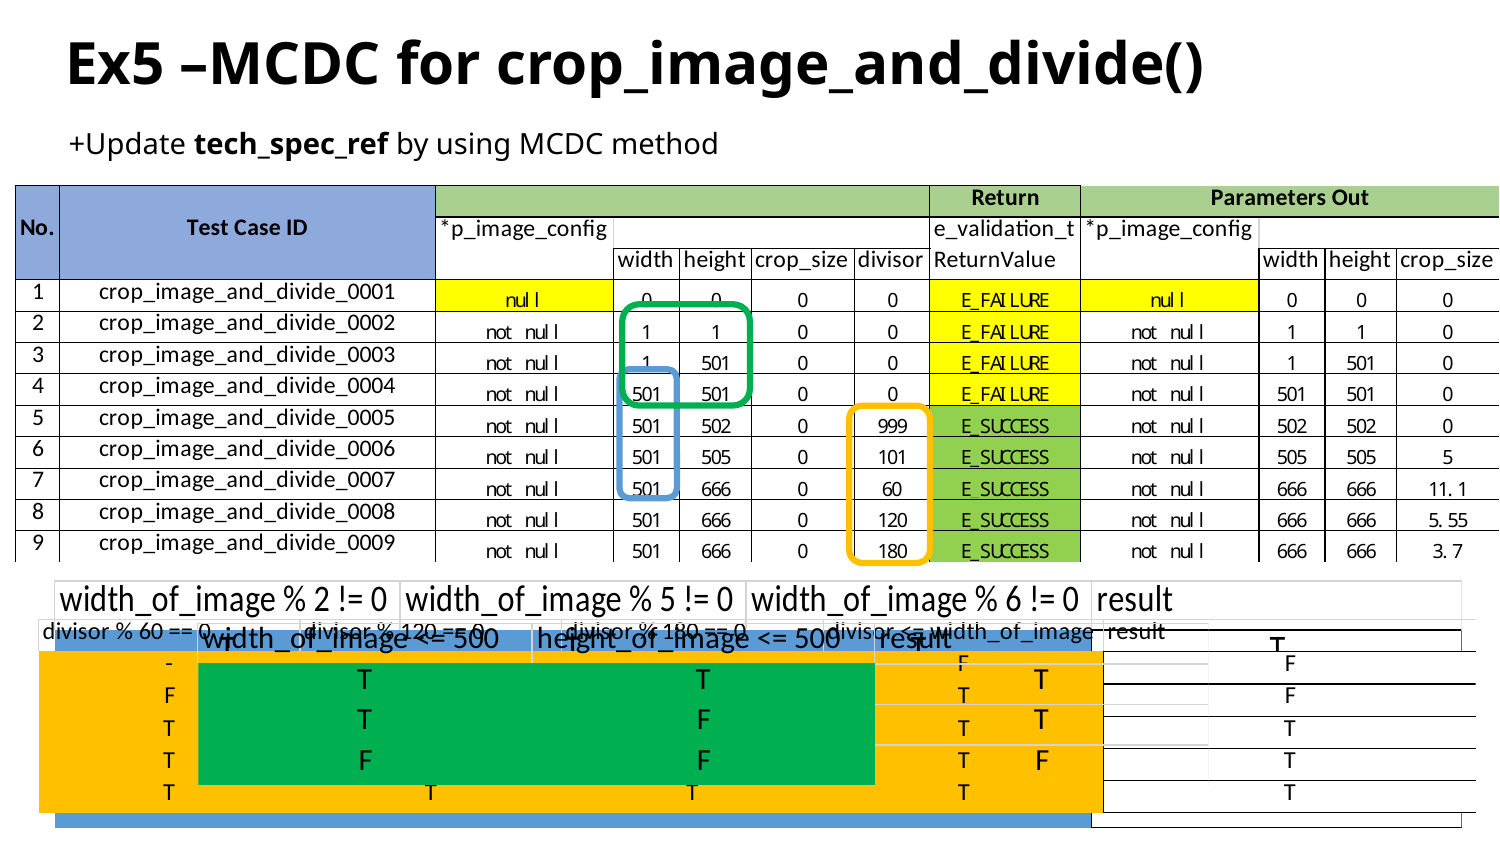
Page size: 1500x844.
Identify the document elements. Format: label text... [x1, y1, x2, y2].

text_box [53, 821, 1464, 830]
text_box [53, 579, 1464, 617]
text_box +Update tech_spec_ref by using MCDC method [53, 117, 1353, 168]
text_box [37, 618, 1478, 814]
title Ex5 –MCDC for crop_image_and_divide() [53, 14, 1446, 118]
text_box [14, 184, 1500, 564]
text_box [196, 622, 1210, 787]
